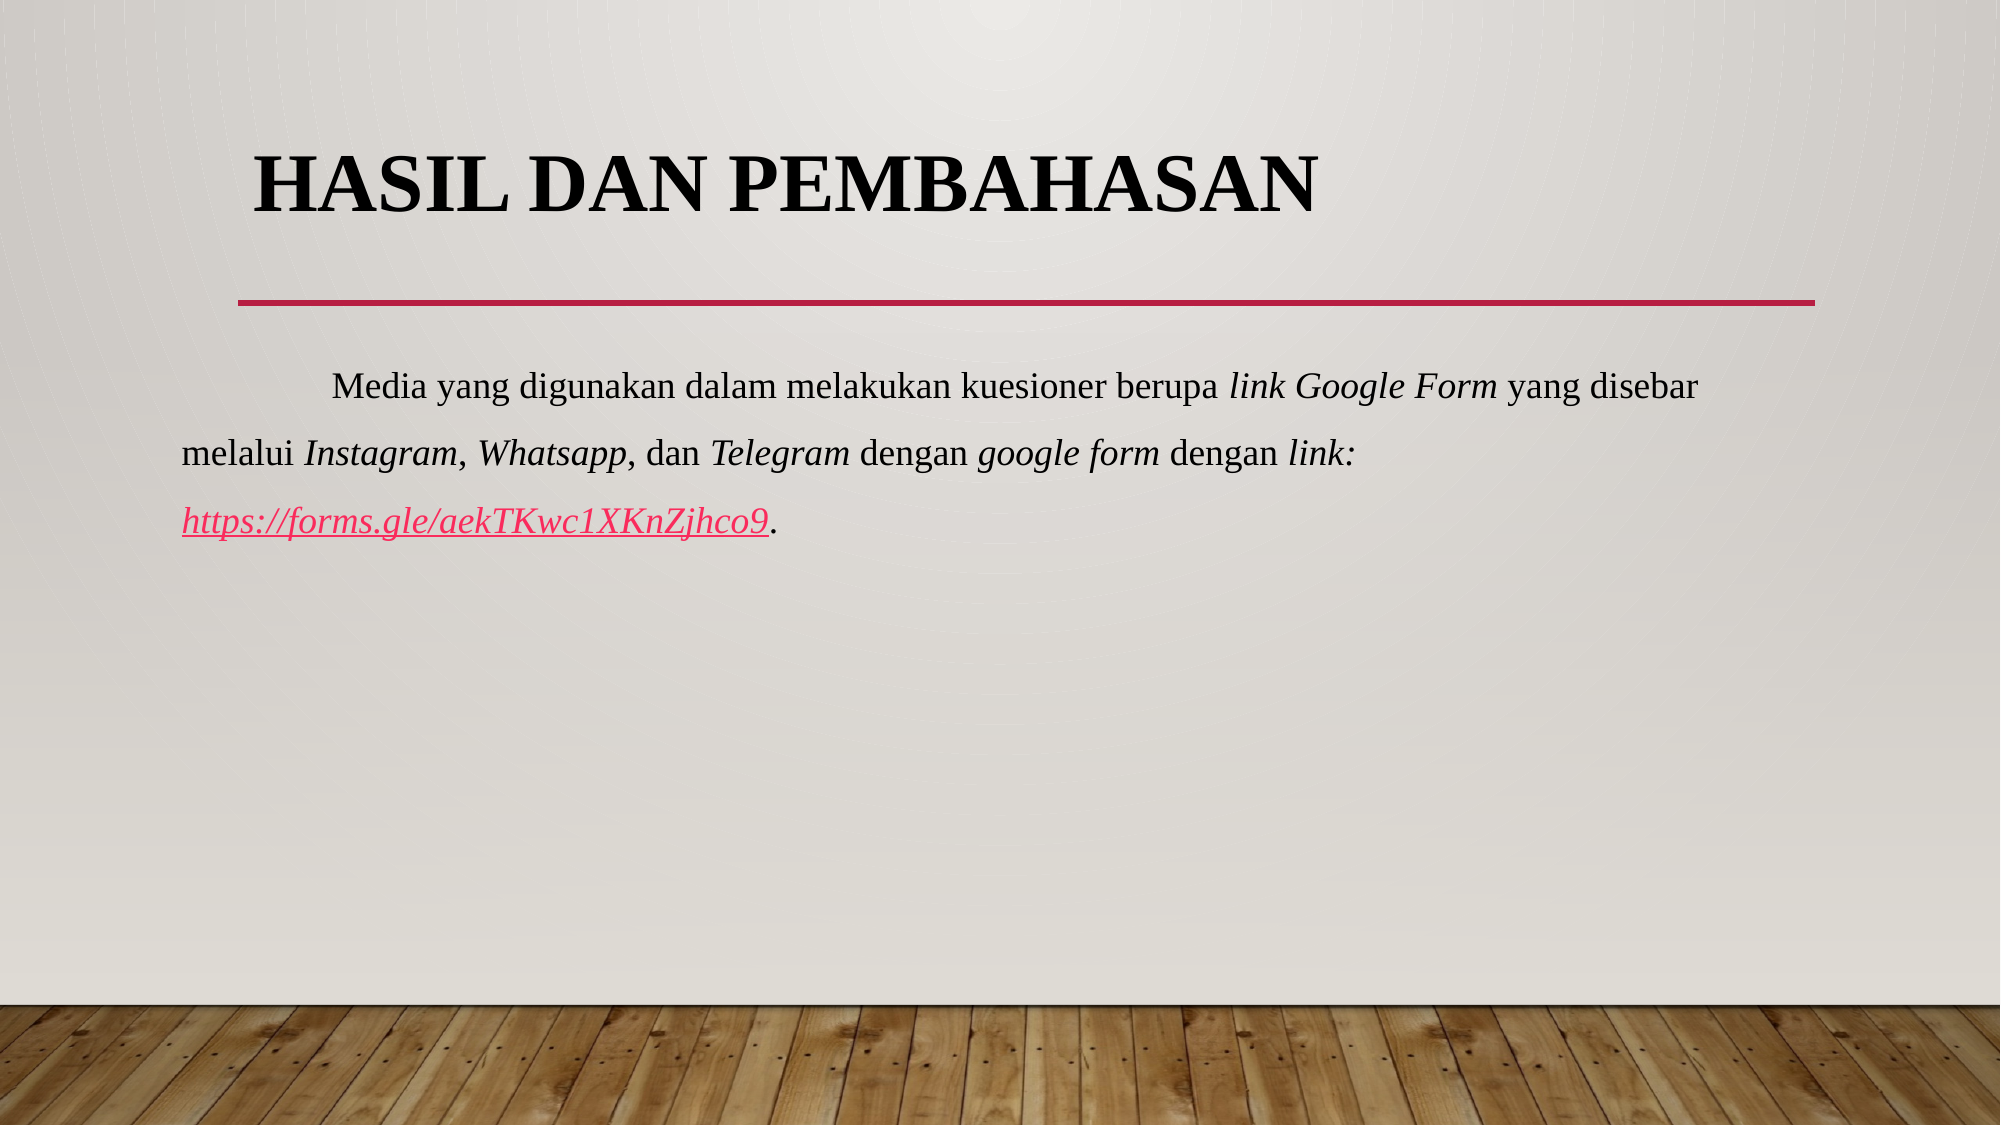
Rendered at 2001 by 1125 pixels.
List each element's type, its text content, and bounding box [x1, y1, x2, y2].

picture [0, 1005, 2000, 1125]
title HASIL DAN PEMBAHASAN [238, 131, 1814, 305]
list Media yang digunakan dalam melakukan kuesioner berupa link Google Form yang disebar melalui Instagram, Whatsapp, dan Telegram dengan google form dengan link: https://forms.gle/aekTKwc1XKnZjhco9. [166, 330, 1814, 897]
